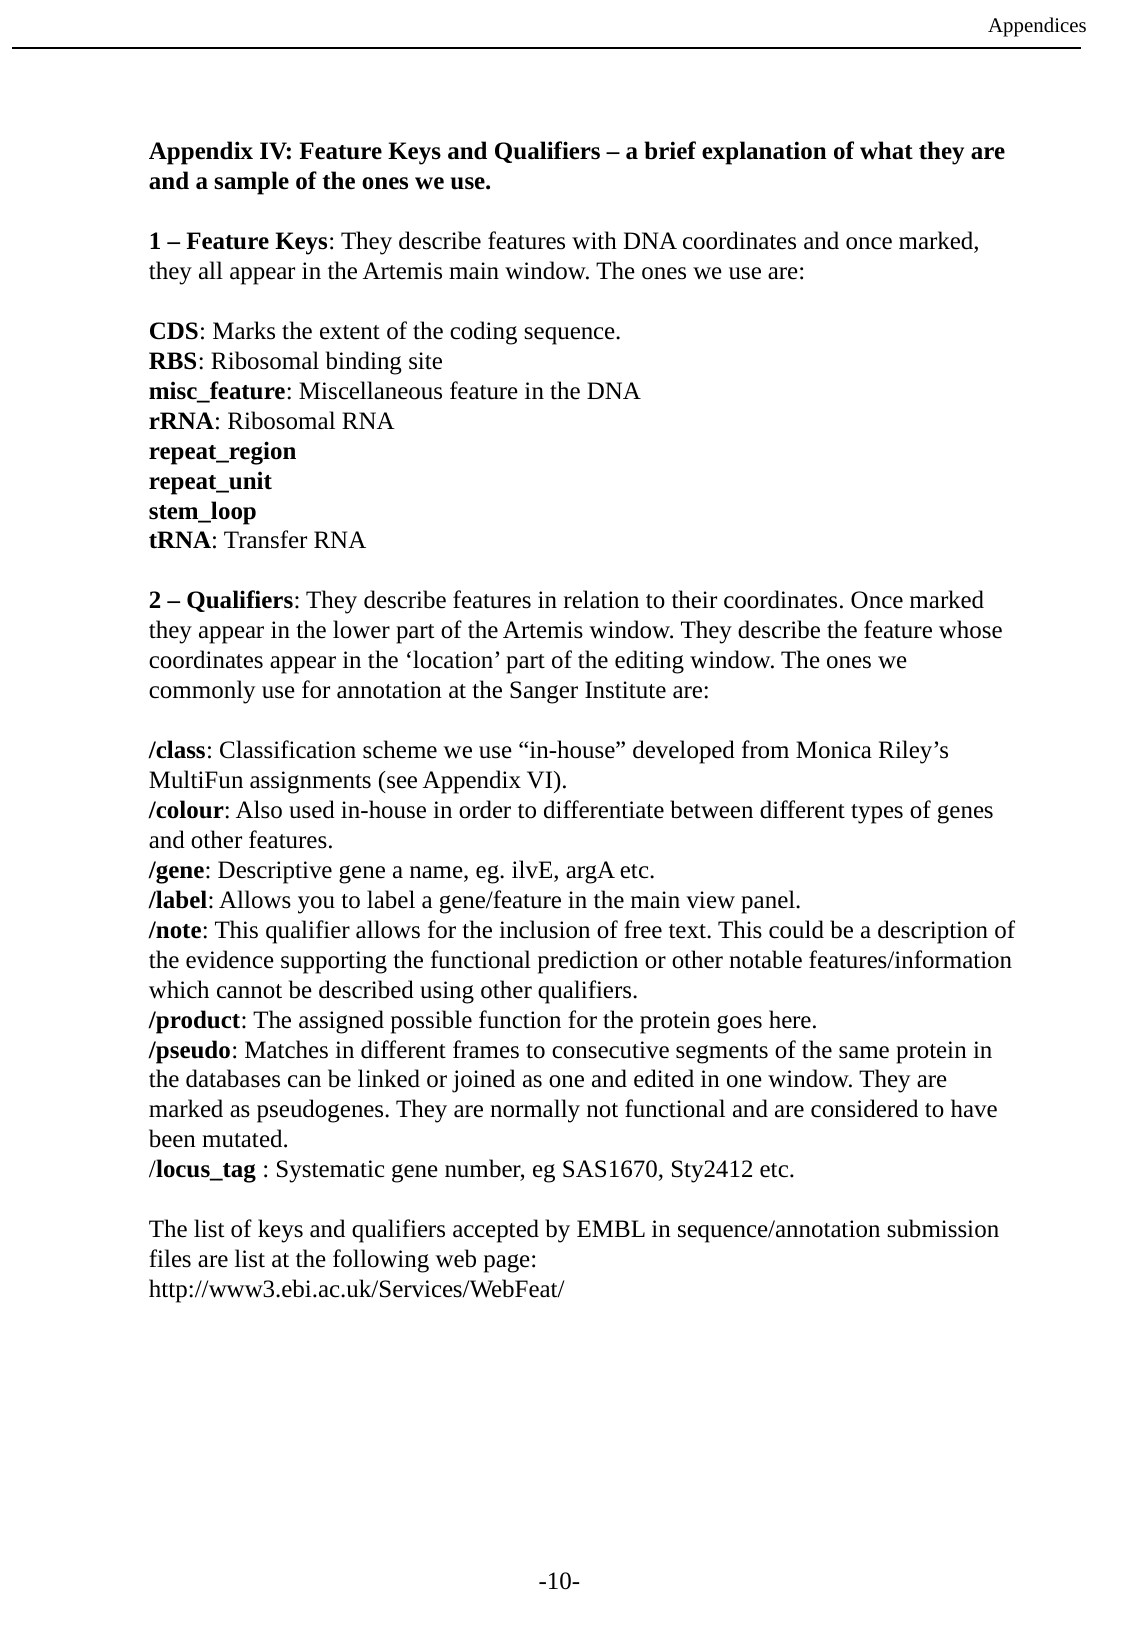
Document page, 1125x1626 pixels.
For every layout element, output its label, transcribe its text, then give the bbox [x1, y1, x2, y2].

text_box Appendix IV: Feature Keys and Qualifiers – a brief explanation of what they are and a sample of the ones we use. 1 – Feature Keys: They describe features with DNA coordinates and once marked, they all appear in the Artemis main window. The ones we use are: CDS: Marks the extent of the coding sequence. RBS: Ribosomal binding site misc_feature: Miscellaneous feature in the DNA rRNA: Ribosomal RNA repeat_region repeat_unit stem_loop tRNA: Transfer RNA 2 – Qualifiers: They describe features in relation to their coordinates. Once marked they appear in the lower part of the Artemis window. They describe the feature whose coordinates appear in the ‘location’ part of the editing window. The ones we commonly use for annotation at the Sanger Institute are: /class: Classification scheme we use “in-house” developed from Monica Riley’s MultiFun assignments (see Appendix VI). /colour: Also used in-house in order to differentiate between different types of genes and other features. /gene: Descriptive gene a name, eg. ilvE, argA etc. /label: Allows you to label a gene/feature in the main view panel. /note: This qualifier allows for the inclusion of free text. This could be a description of the evidence supporting the functional prediction or other notable features/information which cannot be described using other qualifiers. /product: The assigned possible function for the protein goes here. /pseudo: Matches in different frames to consecutive segments of the same protein in the databases can be linked or joined as one and edited in one window. They are marked as pseudogenes. They are normally not functional and are considered to have been mutated. /locus_tag : Systematic gene number, eg SAS1670, Sty2412 etc. The list of keys and qualifiers accepted by EMBL in sequence/annotation submission files are list at the following web page: http://www3.ebi.ac.uk/Services/WebFeat/ [134, 127, 1037, 1324]
text_box Appendices [973, 4, 1102, 45]
